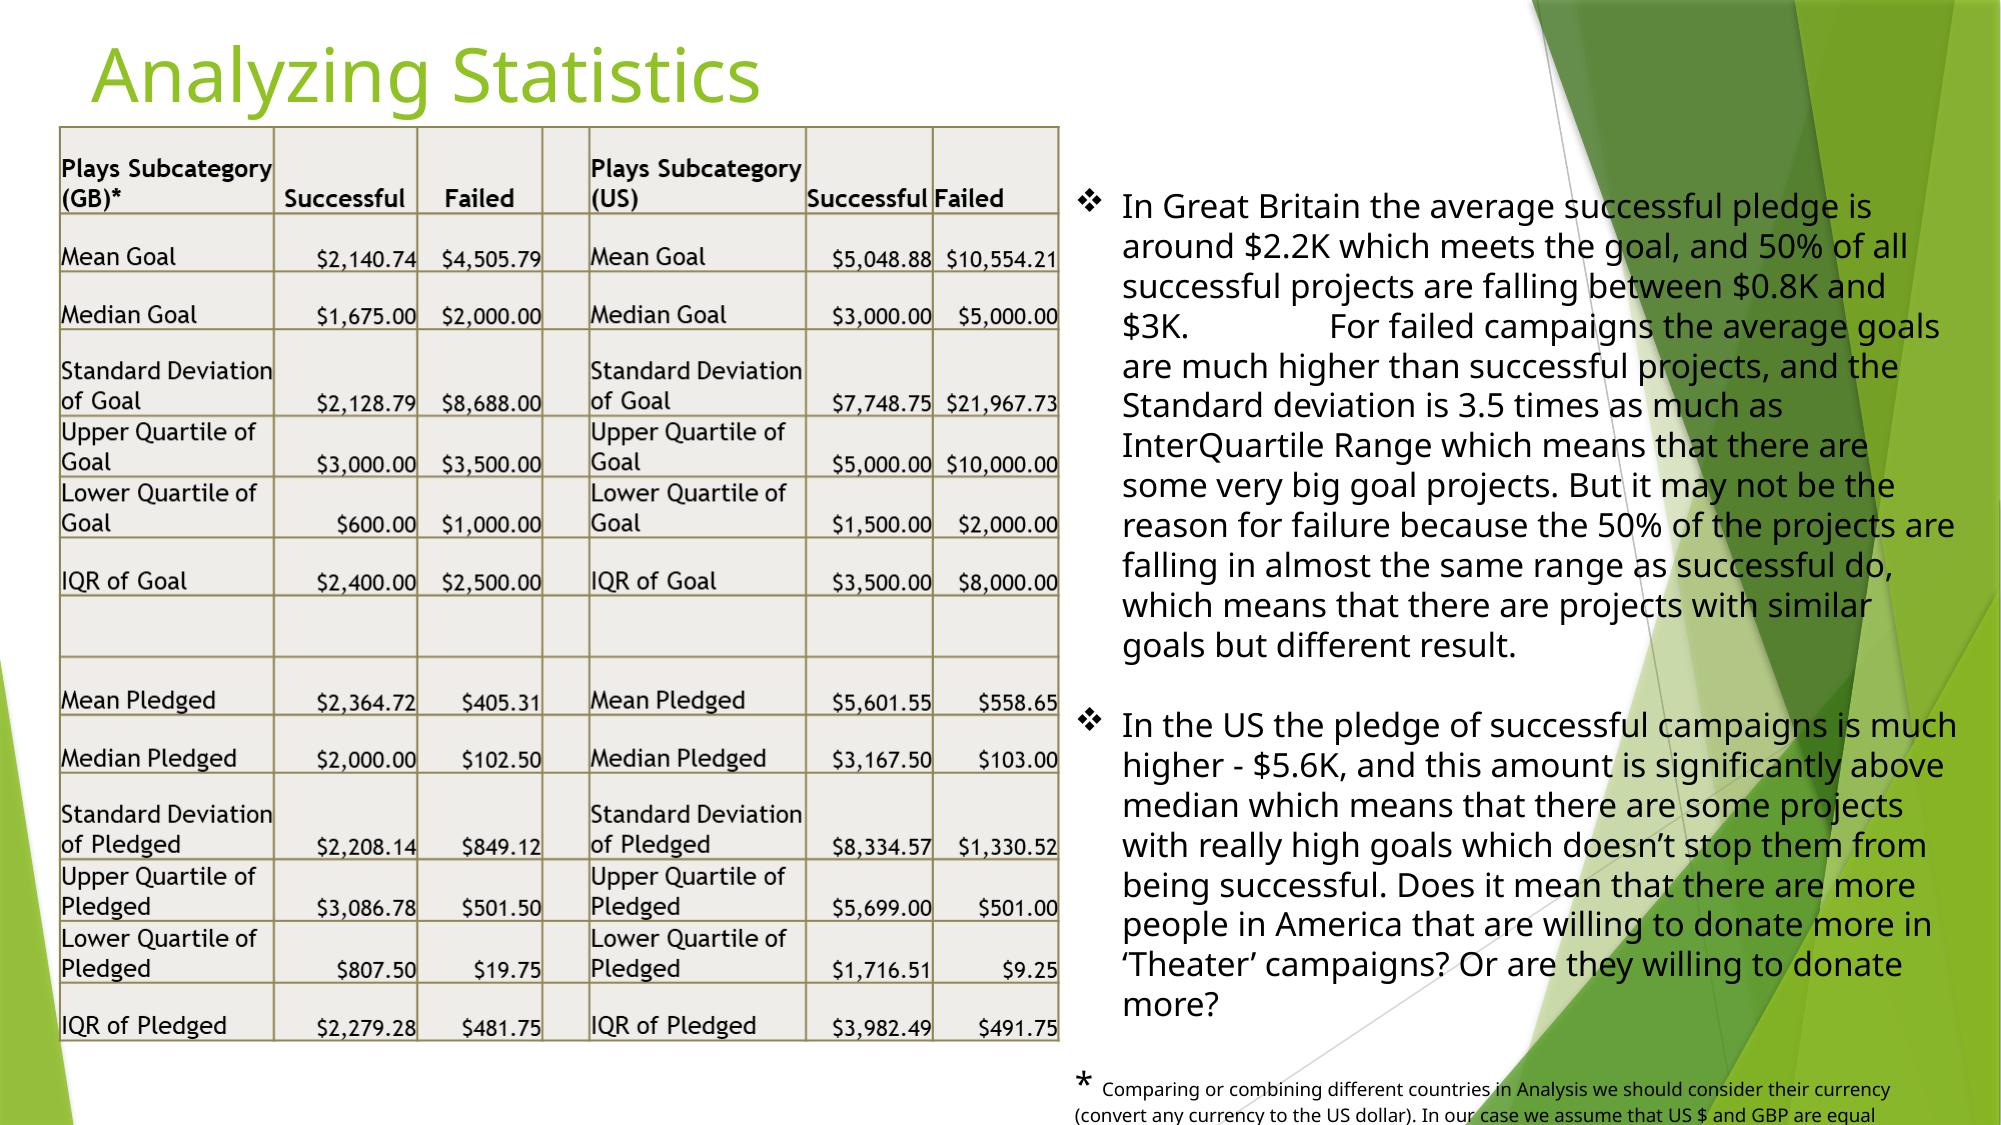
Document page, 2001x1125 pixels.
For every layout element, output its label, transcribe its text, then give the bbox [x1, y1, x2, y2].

title Analyzing Statistics [76, 20, 1302, 141]
text_box In Great Britain the average successful pledge is around $2.2K which meets the goal, and 50% of all successful projects are falling between $0.8K and $3K. For failed campaigns the average goals are much higher than successful projects, and the Standard deviation is 3.5 times as much as InterQuartile Range which means that there are some very big goal projects. But it may not be the reason for failure because the 50% of the projects are falling in almost the same range as successful do, which means that there are projects with similar goals but different result. In the US the pledge of successful campaigns is much higher - $5.6K, and this amount is significantly above median which means that there are some projects with really high goals which doesn’t stop them from being successful. Does it mean that there are more people in America that are willing to donate more in ‘Theater’ campaigns? Or are they willing to donate more? * Comparing or combining different countries in Analysis we should consider their currency (convert any currency to the US dollar). In our case we assume that US $ and GBP are equal [1060, 177, 1976, 1125]
picture [57, 125, 1061, 1057]
